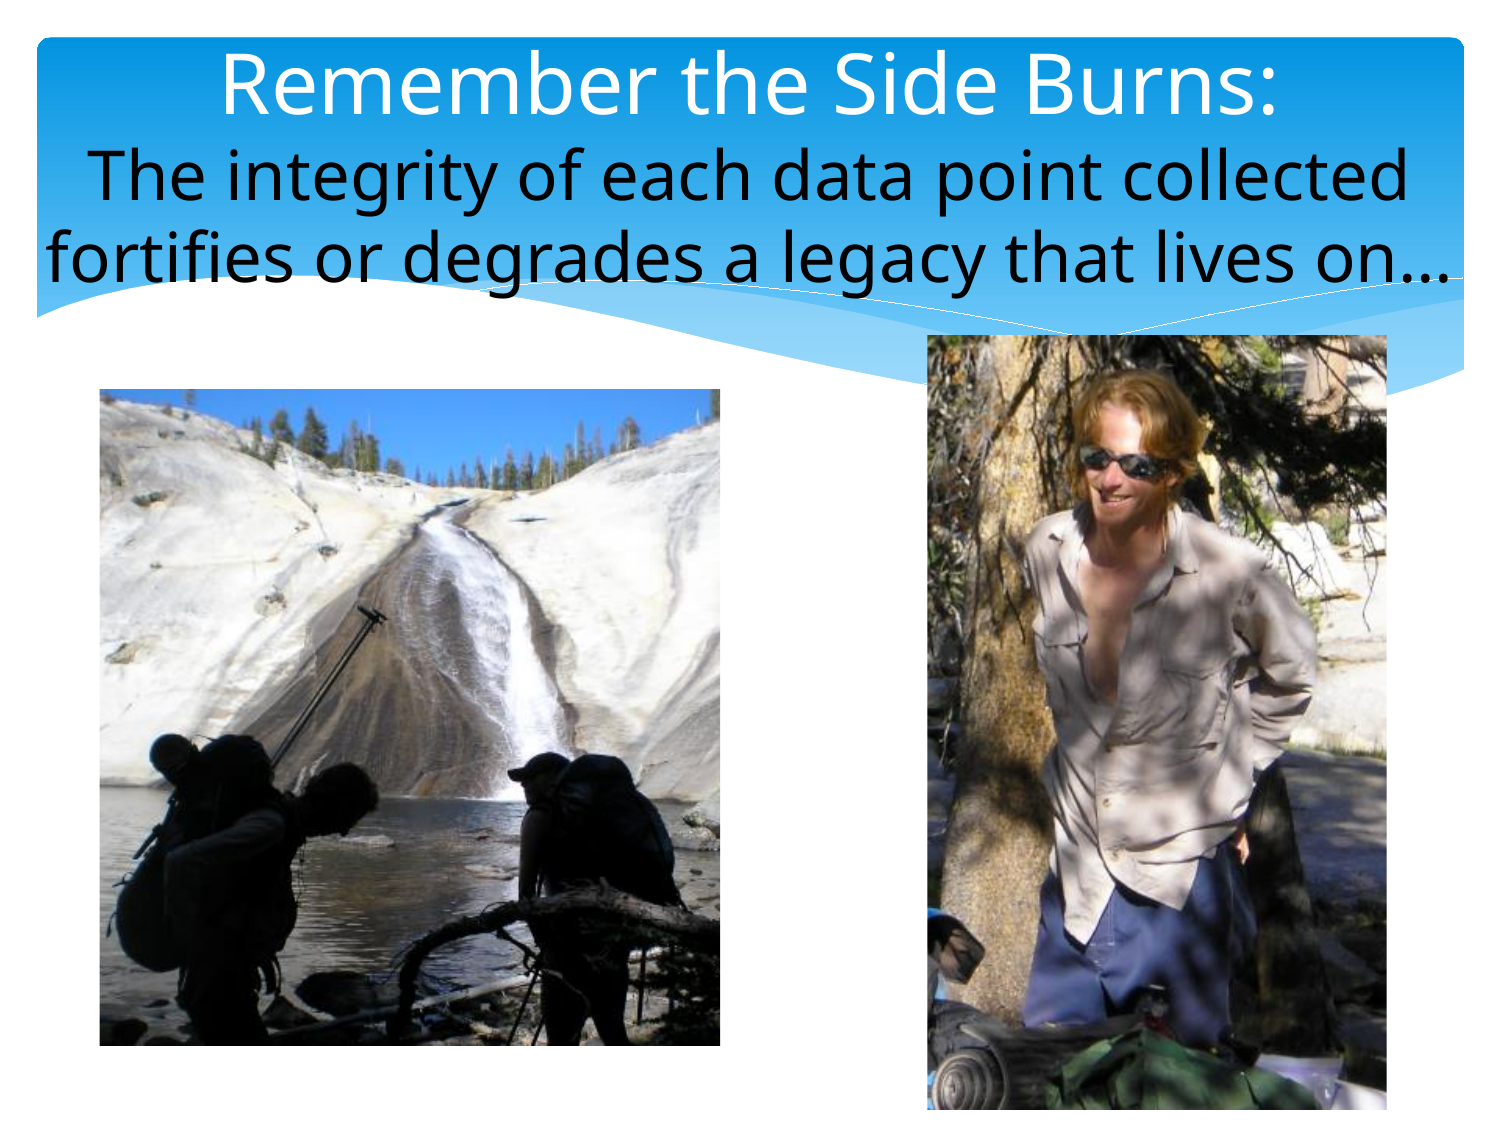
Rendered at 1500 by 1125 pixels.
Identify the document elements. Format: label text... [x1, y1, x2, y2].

picture [99, 389, 721, 1047]
picture [927, 335, 1387, 1110]
title Remember the Side Burns: The integrity of each data point collected fortifies or degrades a legacy that lives on… [0, 0, 1500, 334]
